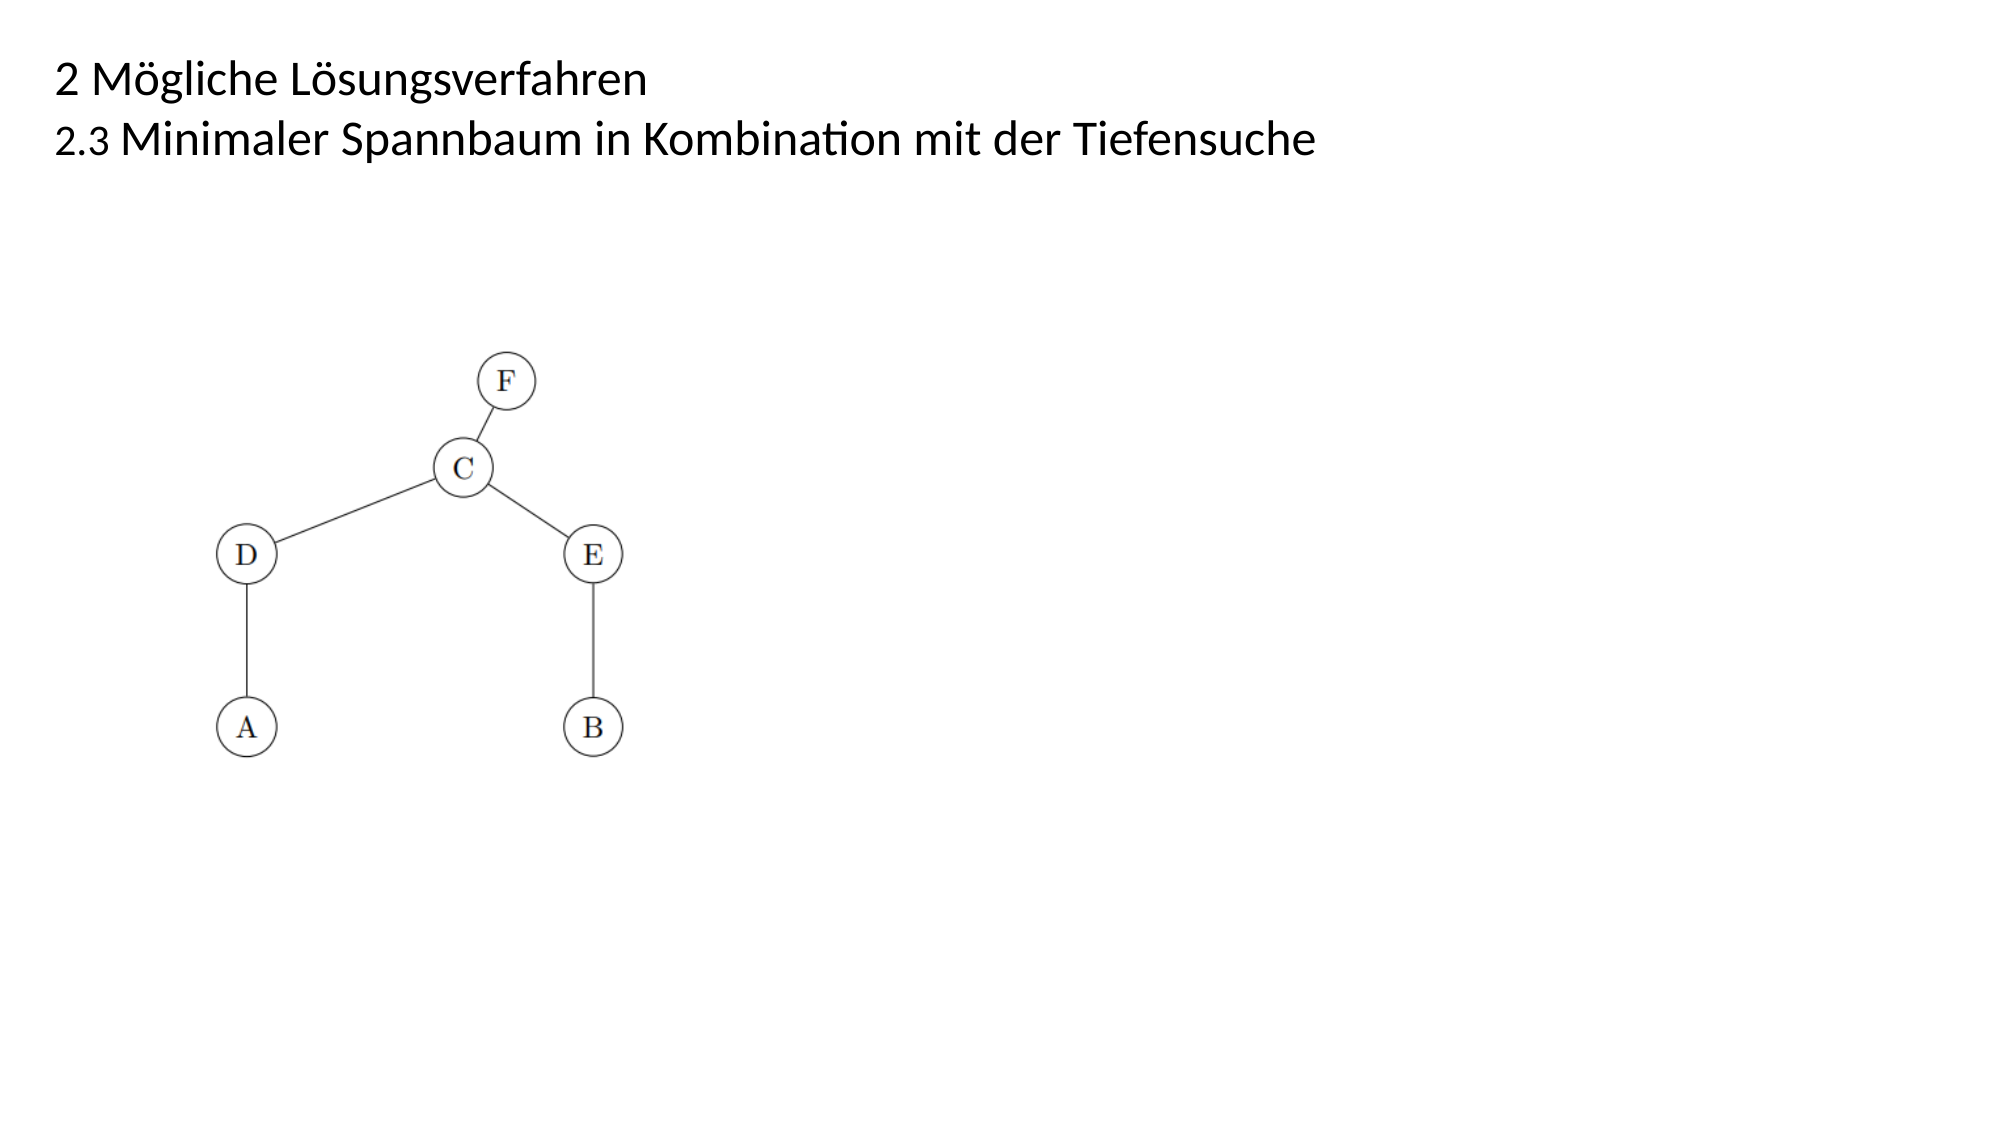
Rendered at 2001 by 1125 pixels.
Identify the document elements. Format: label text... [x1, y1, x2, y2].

text_box 2 Mögliche Lösungsverfahren 2.3 Minimaler Spannbaum in Kombination mit der Tiefensuche [39, 38, 1612, 173]
picture [118, 327, 672, 773]
